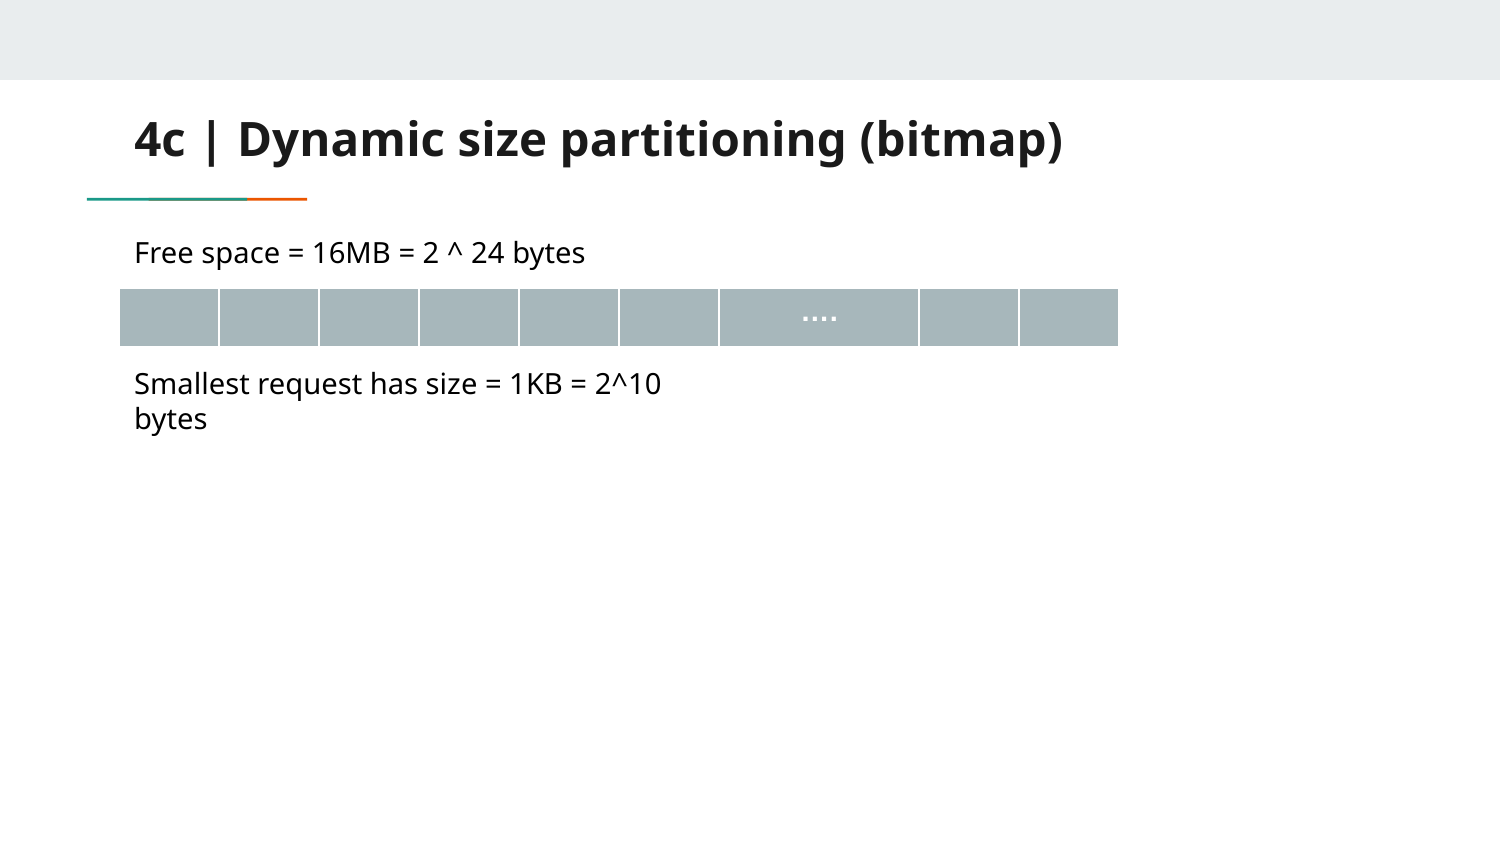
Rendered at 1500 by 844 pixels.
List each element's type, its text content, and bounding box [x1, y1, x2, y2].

table_header [320, 289, 418, 346]
table_header [920, 289, 1018, 346]
table_header [620, 289, 718, 346]
table_header [120, 289, 218, 346]
table_header [420, 289, 518, 346]
text_box Smallest request has size = 1KB = 2^10 bytes [119, 358, 750, 443]
table_header [220, 289, 318, 346]
table_header [1020, 289, 1118, 346]
table_header …. [720, 289, 918, 346]
table_header [520, 289, 618, 346]
text_box Free space = 16MB = 2 ^ 24 bytes [119, 226, 637, 277]
title 4c | Dynamic size partitioning (bitmap) [119, 93, 1381, 182]
